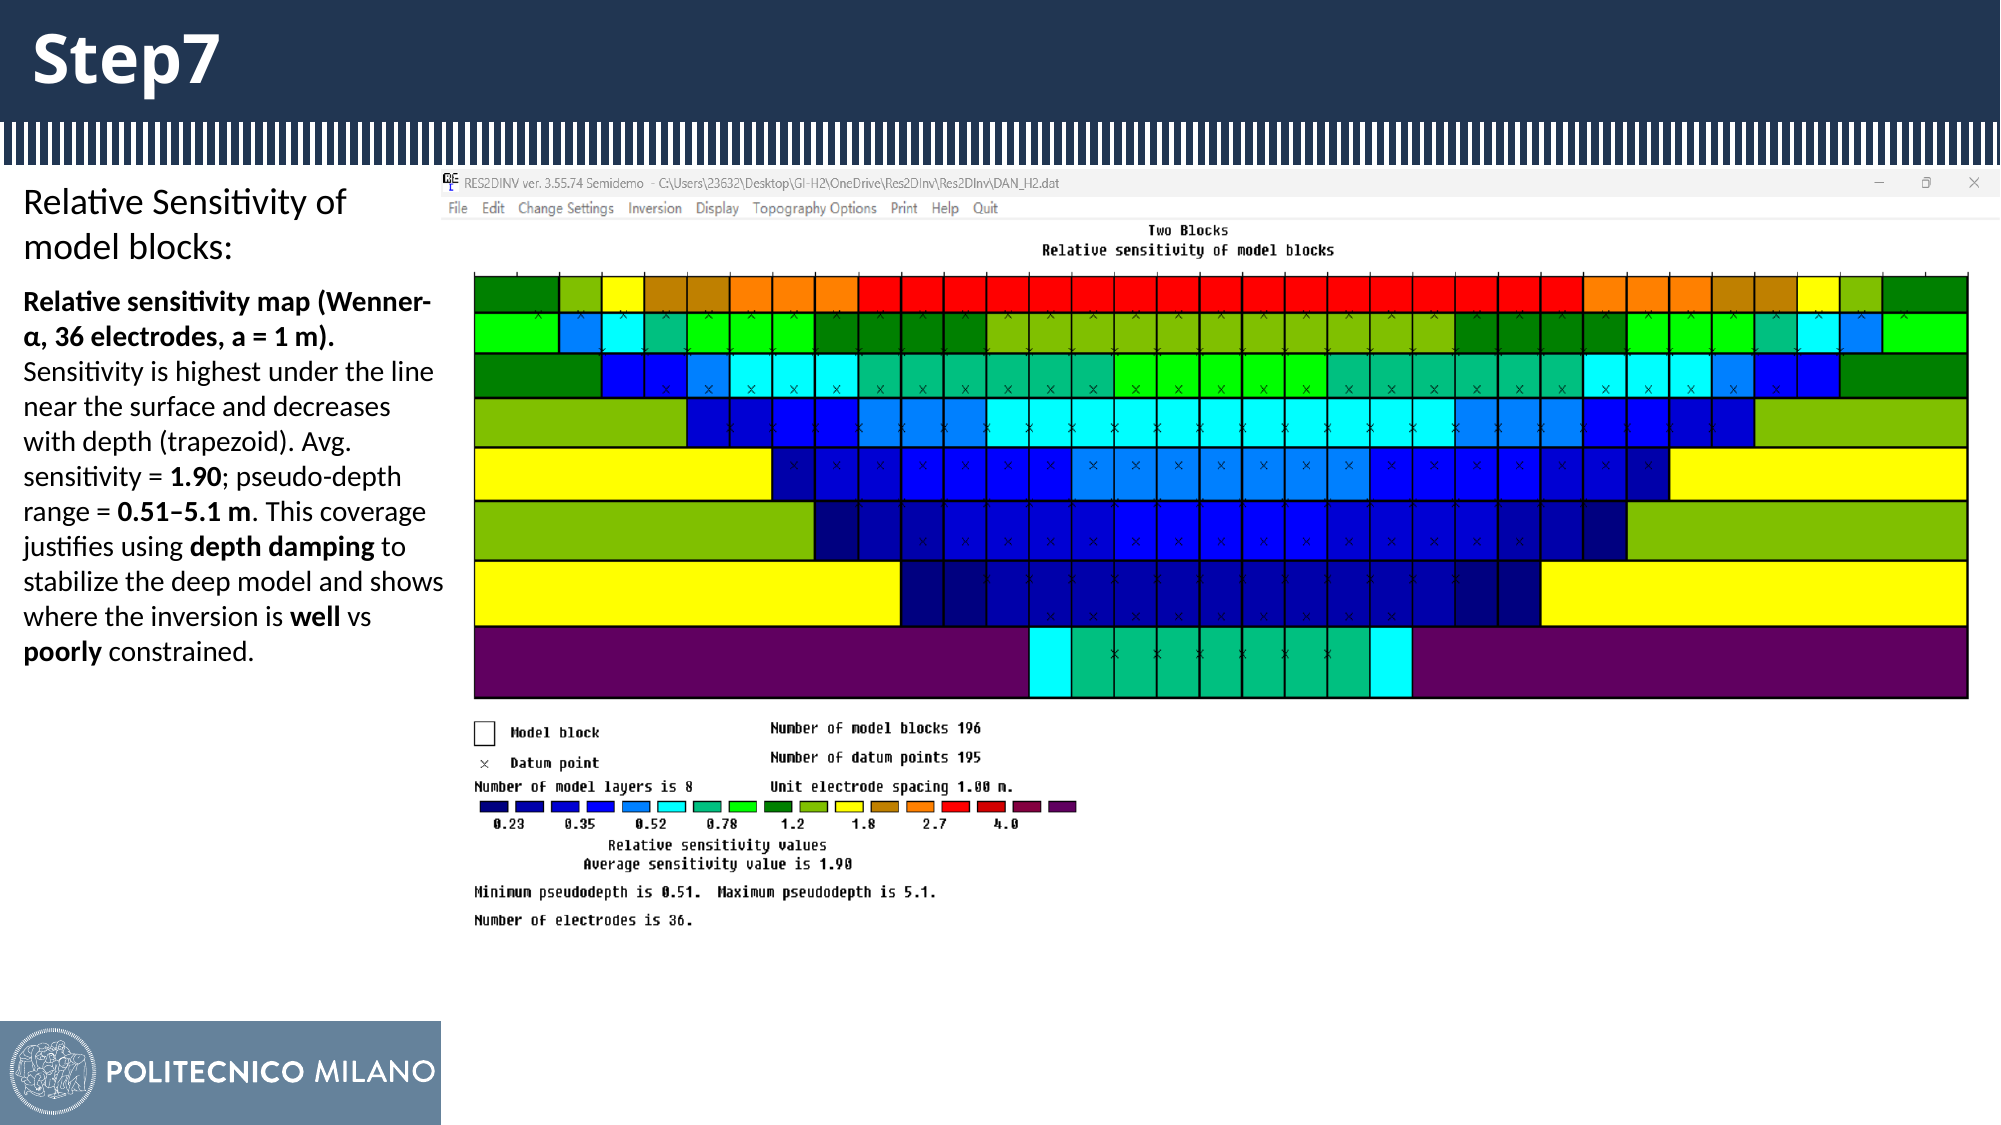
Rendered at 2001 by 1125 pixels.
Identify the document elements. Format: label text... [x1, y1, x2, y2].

text_box Relative Sensitivity of model blocks: [8, 169, 400, 274]
title Step7 [17, 16, 1161, 106]
text_box Relative sensitivity map (Wenner-α, 36 electrodes, a = 1 m). Sensitivity is highest under the line near the surface and decreases with depth (trapezoid). Avg. sensitivity = 1.90; pseudo-depth range = 0.51–5.1 m. This coverage justifies using depth damping to stabilize the deep model and shows where the inversion is well vs poorly constrained. [8, 275, 440, 675]
picture [440, 169, 2000, 1125]
